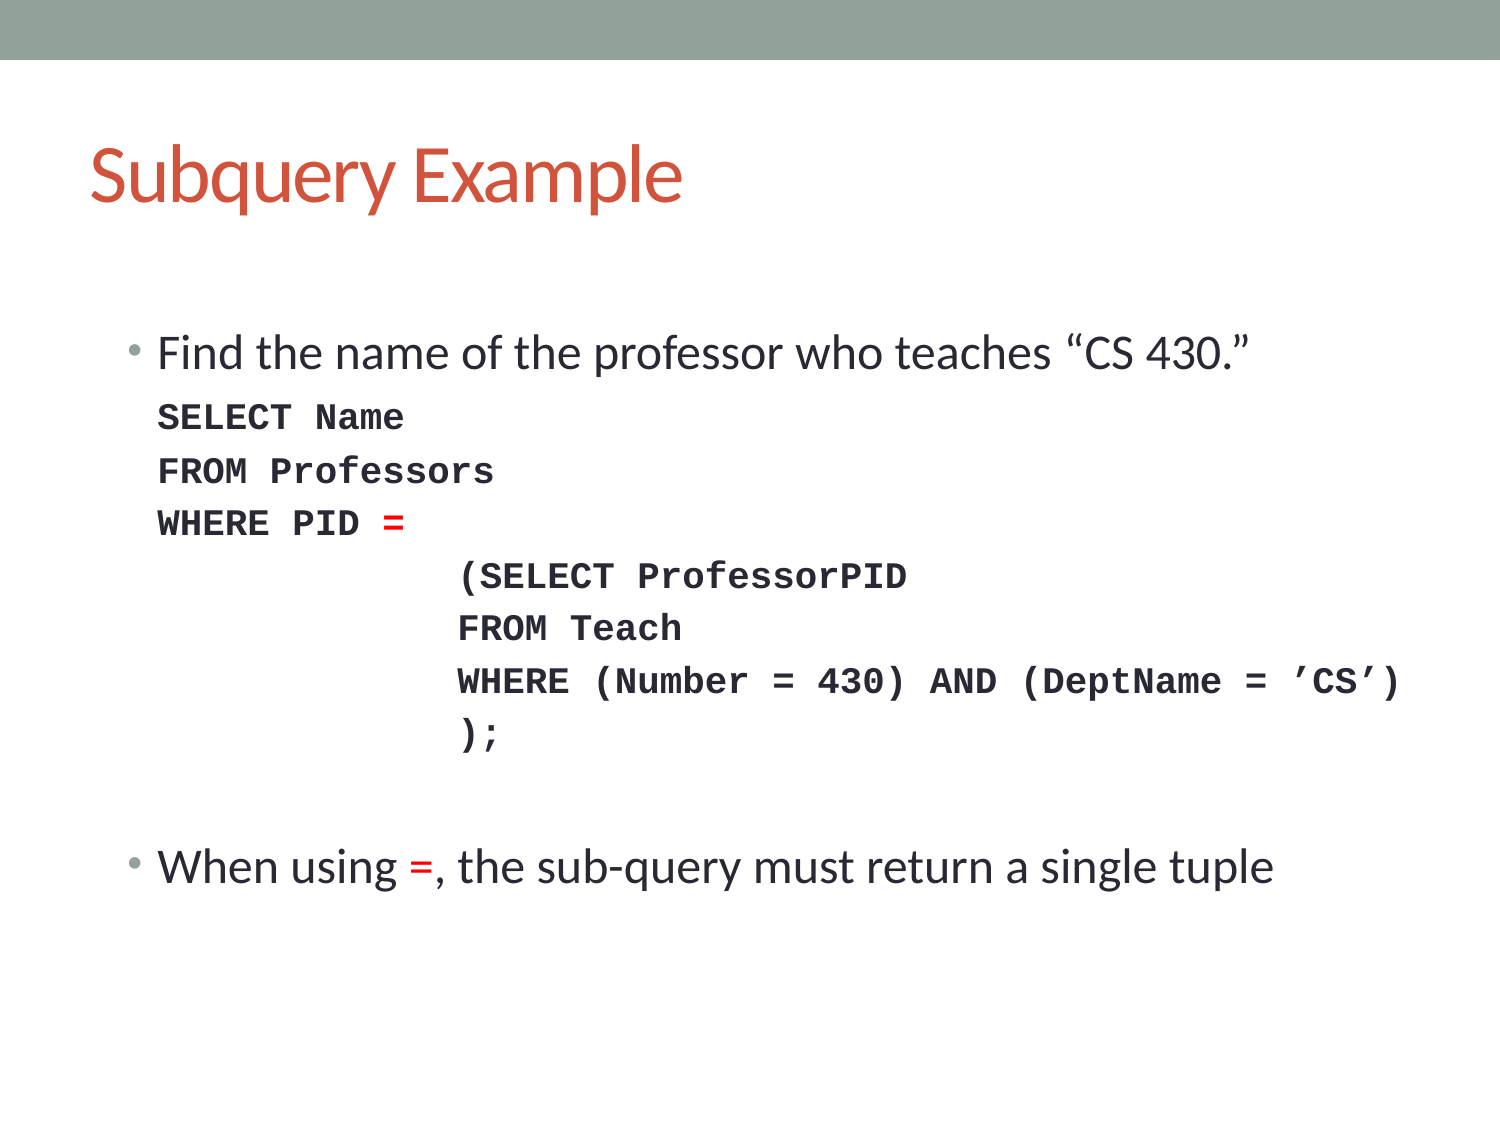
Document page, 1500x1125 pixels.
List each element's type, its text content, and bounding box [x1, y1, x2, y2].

title Subquery Example [75, 87, 1425, 250]
list Find the name of the professor who teaches “CS 430.” SELECT Name FROM Professors WHERE PID = (SELECT ProfessorPID FROM Teach WHERE (Number = 430) AND (DeptName = ’CS’) ); When using =, the sub-query must return a single tuple [112, 312, 1440, 1075]
